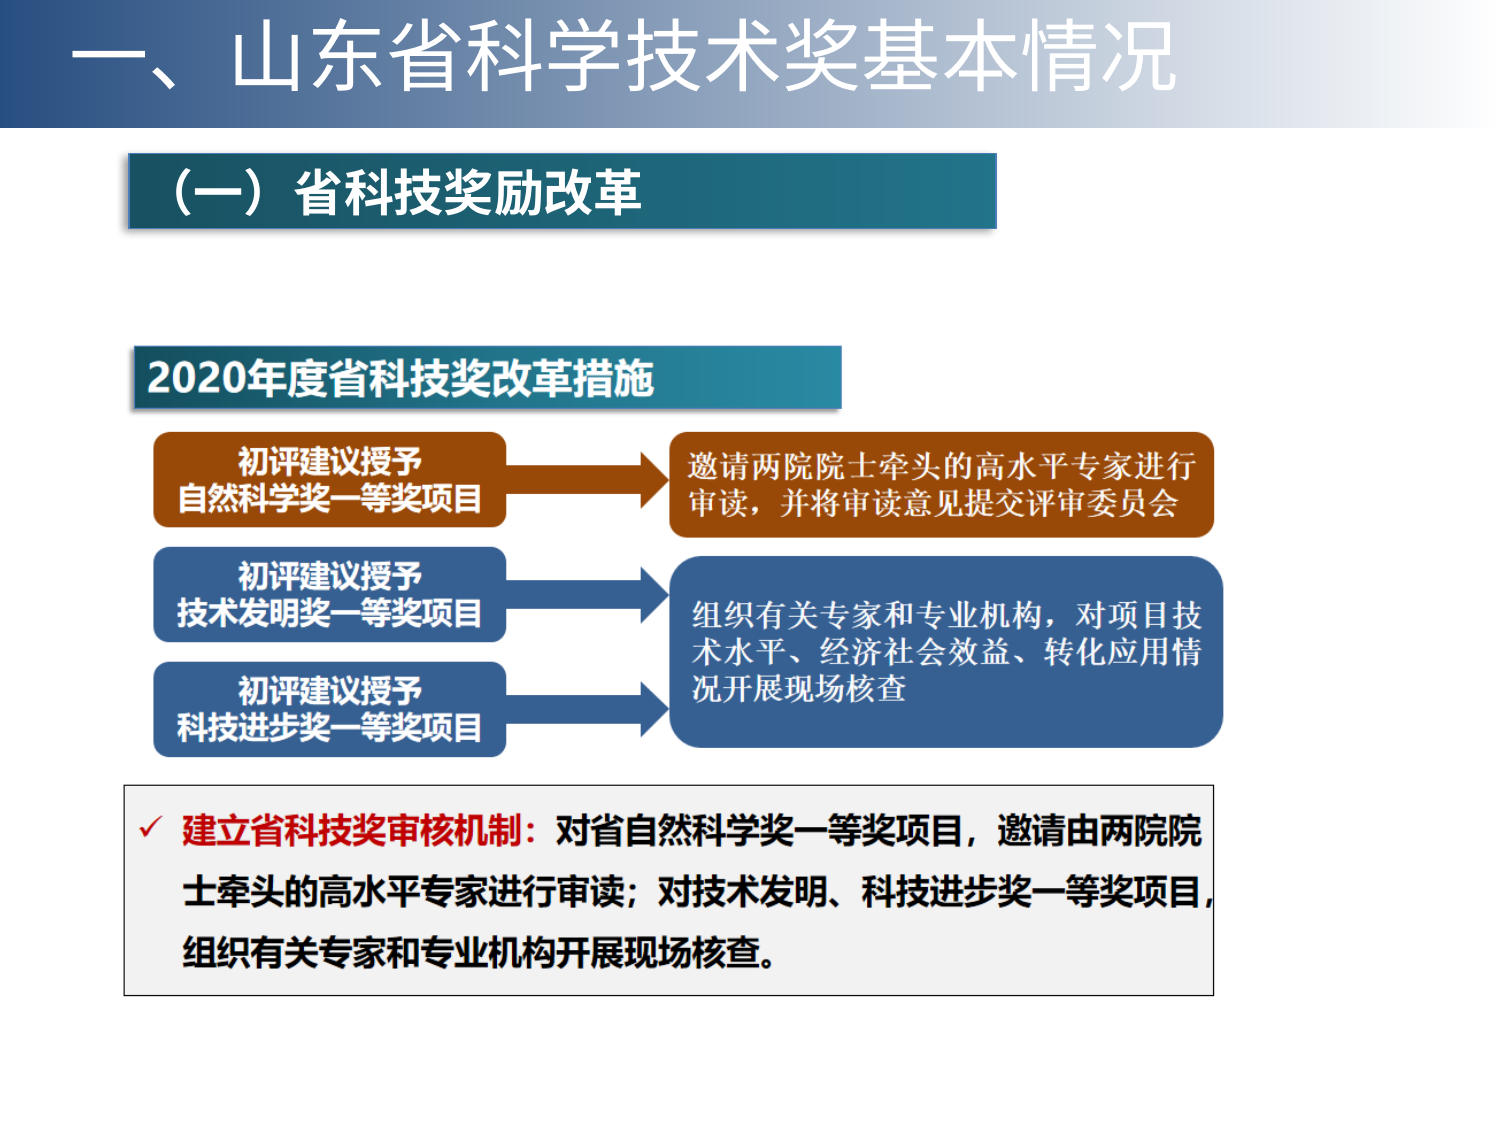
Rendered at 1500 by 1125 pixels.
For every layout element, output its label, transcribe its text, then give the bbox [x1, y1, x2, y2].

picture [111, 331, 1228, 1010]
text_box 一、山东省科学技术奖基本情况 [0, 0, 1500, 130]
text_box （一）省科技奖励改革 [128, 153, 997, 229]
